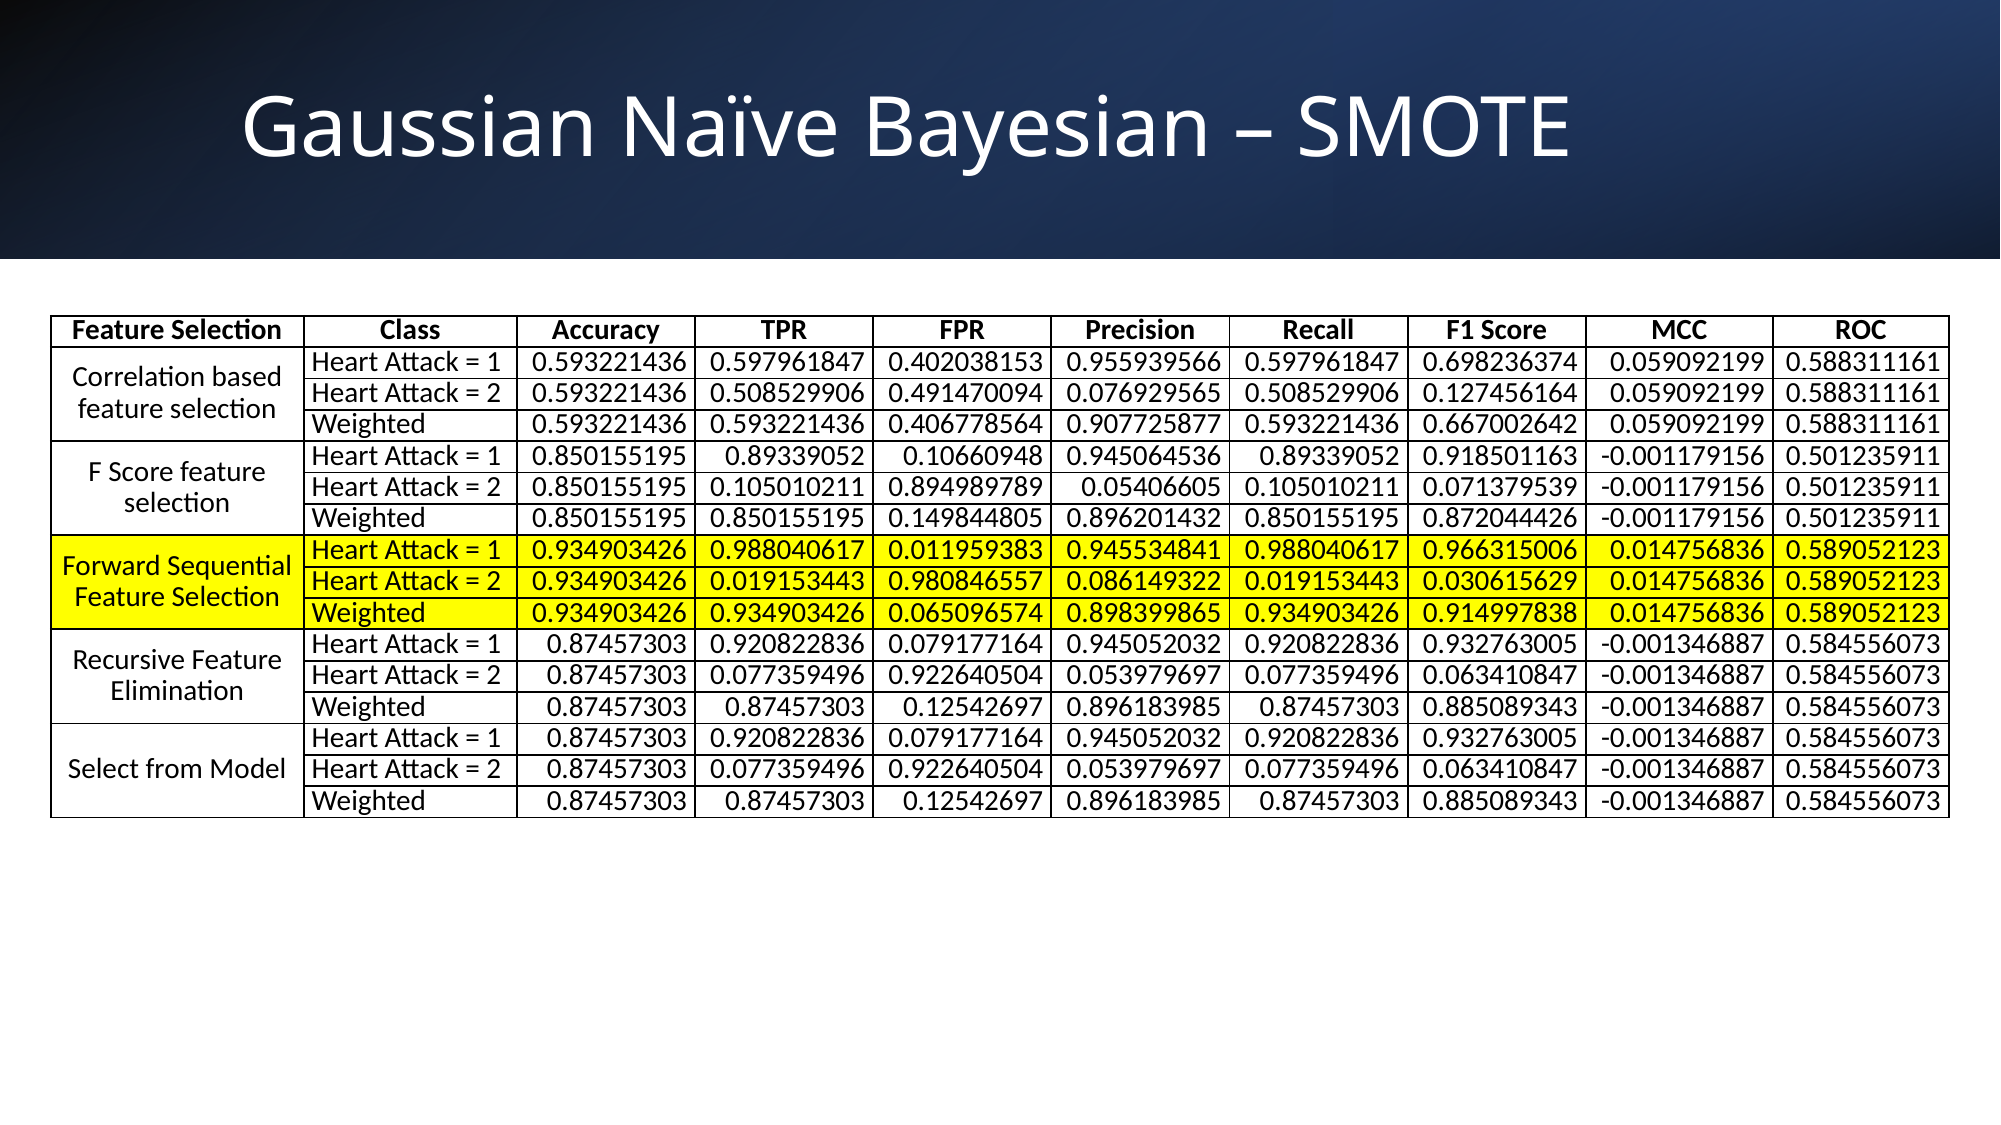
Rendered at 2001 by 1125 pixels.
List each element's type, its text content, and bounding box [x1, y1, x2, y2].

table_cell -0.001346887 [1587, 693, 1772, 723]
table_cell 0.014756836 [1587, 599, 1772, 628]
table_header Precision [1052, 317, 1229, 346]
table_cell -0.001179156 [1587, 505, 1772, 534]
table_cell Heart Attack = 1 [305, 536, 516, 566]
table_cell Heart Attack = 2 [305, 756, 516, 785]
table_cell 0.584556073 [1774, 787, 1948, 817]
table_cell 0.127456164 [1409, 379, 1585, 409]
title Gaussian Naïve Bayesian – SMOTE [225, 57, 1873, 202]
table_cell 0.079177164 [874, 630, 1050, 660]
table_cell 0.065096574 [874, 599, 1050, 628]
table_cell 0.077359496 [696, 662, 872, 691]
table_cell 0.87457303 [518, 662, 694, 691]
table_cell 0.87457303 [1230, 693, 1407, 723]
table_cell 0.019153443 [696, 568, 872, 597]
table_cell 0.508529906 [696, 379, 872, 409]
table_cell 0.593221436 [1230, 411, 1407, 440]
table_cell 0.589052123 [1774, 599, 1948, 628]
table_cell Heart Attack = 2 [305, 662, 516, 691]
table_cell -0.001346887 [1587, 662, 1772, 691]
table_cell 0.076929565 [1052, 379, 1229, 409]
table_cell 0.105010211 [696, 473, 872, 503]
table_cell 0.945052032 [1052, 724, 1229, 754]
table_cell 0.667002642 [1409, 411, 1585, 440]
table_cell 0.907725877 [1052, 411, 1229, 440]
table_cell 0.011959383 [874, 536, 1050, 566]
table_cell 0.589052123 [1774, 536, 1948, 566]
table_cell -0.001179156 [1587, 473, 1772, 503]
table_cell 0.698236374 [1409, 348, 1585, 378]
table_cell 0.402038153 [874, 348, 1050, 378]
table_cell Heart Attack = 2 [305, 379, 516, 409]
table_cell 0.593221436 [518, 379, 694, 409]
table_cell 0.914997838 [1409, 599, 1585, 628]
table_cell 0.87457303 [518, 630, 694, 660]
table_cell Heart Attack = 1 [305, 348, 516, 378]
table_cell Heart Attack = 1 [305, 630, 516, 660]
table_cell 0.086149322 [1052, 568, 1229, 597]
table_cell 0.934903426 [518, 599, 694, 628]
table_cell -0.001346887 [1587, 787, 1772, 817]
table_cell 0.584556073 [1774, 693, 1948, 723]
table_cell 0.105010211 [1230, 473, 1407, 503]
table_cell 0.922640504 [874, 662, 1050, 691]
table_cell 0.584556073 [1774, 724, 1948, 754]
table_cell -0.001346887 [1587, 756, 1772, 785]
table_cell 0.932763005 [1409, 724, 1585, 754]
table_cell 0.988040617 [1230, 536, 1407, 566]
table_cell -0.001179156 [1587, 442, 1772, 472]
table_cell 0.053979697 [1052, 662, 1229, 691]
table_cell 0.896183985 [1052, 787, 1229, 817]
table_header Feature Selection [52, 317, 303, 346]
table_cell 0.584556073 [1774, 662, 1948, 691]
table_cell Weighted [305, 693, 516, 723]
table_cell Heart Attack = 1 [305, 724, 516, 754]
table_cell 0.87457303 [518, 724, 694, 754]
table_header FPR [874, 317, 1050, 346]
table_cell 0.896201432 [1052, 505, 1229, 534]
table_cell 0.491470094 [874, 379, 1050, 409]
table_cell -0.001346887 [1587, 724, 1772, 754]
table_cell 0.945064536 [1052, 442, 1229, 472]
table_cell 0.030615629 [1409, 568, 1585, 597]
table_cell 0.053979697 [1052, 756, 1229, 785]
table_cell 0.885089343 [1409, 693, 1585, 723]
table_cell 0.059092199 [1587, 411, 1772, 440]
table_cell -0.001346887 [1587, 630, 1772, 660]
table_cell 0.593221436 [518, 348, 694, 378]
table_cell 0.87457303 [696, 787, 872, 817]
table_cell 0.945052032 [1052, 630, 1229, 660]
table_header TPR [696, 317, 872, 346]
table_cell 0.508529906 [1230, 379, 1407, 409]
table_cell 0.014756836 [1587, 568, 1772, 597]
table_cell 0.894989789 [874, 473, 1050, 503]
table_cell 0.584556073 [1774, 756, 1948, 785]
table_header ROC [1774, 317, 1948, 346]
text_box [0, 260, 2000, 1125]
table_cell 0.920822836 [1230, 630, 1407, 660]
table_cell 0.920822836 [696, 630, 872, 660]
table_header MCC [1587, 317, 1772, 346]
table_cell Weighted [305, 599, 516, 628]
table_cell 0.920822836 [1230, 724, 1407, 754]
table_cell 0.019153443 [1230, 568, 1407, 597]
table_header Class [305, 317, 516, 346]
table_cell 0.980846557 [874, 568, 1050, 597]
table_cell 0.079177164 [874, 724, 1050, 754]
table_cell Heart Attack = 1 [305, 442, 516, 472]
table_cell Recursive Feature Elimination [52, 630, 303, 723]
table_cell 0.588311161 [1774, 411, 1948, 440]
table_cell 0.10660948 [874, 442, 1050, 472]
table_cell 0.934903426 [696, 599, 872, 628]
table_cell 0.934903426 [518, 536, 694, 566]
table_cell 0.920822836 [696, 724, 872, 754]
table_cell 0.059092199 [1587, 379, 1772, 409]
table_cell 0.063410847 [1409, 756, 1585, 785]
table_cell 0.87457303 [518, 787, 694, 817]
table_cell 0.071379539 [1409, 473, 1585, 503]
table_cell 0.588311161 [1774, 379, 1948, 409]
table_cell 0.934903426 [518, 568, 694, 597]
table_cell 0.87457303 [518, 693, 694, 723]
table_cell 0.850155195 [1230, 505, 1407, 534]
table_cell 0.896183985 [1052, 693, 1229, 723]
table_cell 0.149844805 [874, 505, 1050, 534]
table_cell 0.063410847 [1409, 662, 1585, 691]
table_cell Weighted [305, 505, 516, 534]
table_cell 0.922640504 [874, 756, 1050, 785]
table_cell 0.850155195 [696, 505, 872, 534]
table_cell 0.89339052 [696, 442, 872, 472]
table_cell 0.918501163 [1409, 442, 1585, 472]
table_cell 0.597961847 [696, 348, 872, 378]
table_cell 0.589052123 [1774, 568, 1948, 597]
table_cell 0.077359496 [1230, 756, 1407, 785]
table_cell 0.872044426 [1409, 505, 1585, 534]
table_cell 0.12542697 [874, 693, 1050, 723]
table_cell 0.05406605 [1052, 473, 1229, 503]
table_cell 0.501235911 [1774, 442, 1948, 472]
table_header Recall [1230, 317, 1407, 346]
table_cell 0.850155195 [518, 442, 694, 472]
table_cell Heart Attack = 2 [305, 568, 516, 597]
text_box [0, 0, 2000, 260]
table_cell Weighted [305, 787, 516, 817]
table_cell 0.87457303 [696, 693, 872, 723]
table_cell 0.89339052 [1230, 442, 1407, 472]
table_cell F Score feature selection [52, 442, 303, 534]
table_cell 0.945534841 [1052, 536, 1229, 566]
table_cell 0.12542697 [874, 787, 1050, 817]
table_cell 0.850155195 [518, 473, 694, 503]
table_cell Heart Attack = 2 [305, 473, 516, 503]
table_cell 0.934903426 [1230, 599, 1407, 628]
table_cell 0.059092199 [1587, 348, 1772, 378]
table_cell 0.593221436 [696, 411, 872, 440]
table_cell 0.850155195 [518, 505, 694, 534]
table_cell 0.584556073 [1774, 630, 1948, 660]
table_header Accuracy [518, 317, 694, 346]
table_cell 0.593221436 [518, 411, 694, 440]
table_cell 0.932763005 [1409, 630, 1585, 660]
table_cell 0.898399865 [1052, 599, 1229, 628]
table_cell Weighted [305, 411, 516, 440]
table_cell Correlation based feature selection [52, 348, 303, 440]
table_cell 0.501235911 [1774, 505, 1948, 534]
table_cell 0.988040617 [696, 536, 872, 566]
table_cell 0.597961847 [1230, 348, 1407, 378]
table_cell 0.87457303 [1230, 787, 1407, 817]
table_cell 0.406778564 [874, 411, 1050, 440]
table_cell 0.077359496 [1230, 662, 1407, 691]
table_cell 0.014756836 [1587, 536, 1772, 566]
table_cell Forward Sequential Feature Selection [52, 536, 303, 628]
table_cell 0.955939566 [1052, 348, 1229, 378]
table_cell 0.077359496 [696, 756, 872, 785]
table_header F1 Score [1409, 317, 1585, 346]
table_cell 0.885089343 [1409, 787, 1585, 817]
table_cell 0.87457303 [518, 756, 694, 785]
table_cell 0.501235911 [1774, 473, 1948, 503]
table_cell 0.966315006 [1409, 536, 1585, 566]
table_cell Select from Model [52, 724, 303, 817]
table_cell 0.588311161 [1774, 348, 1948, 378]
